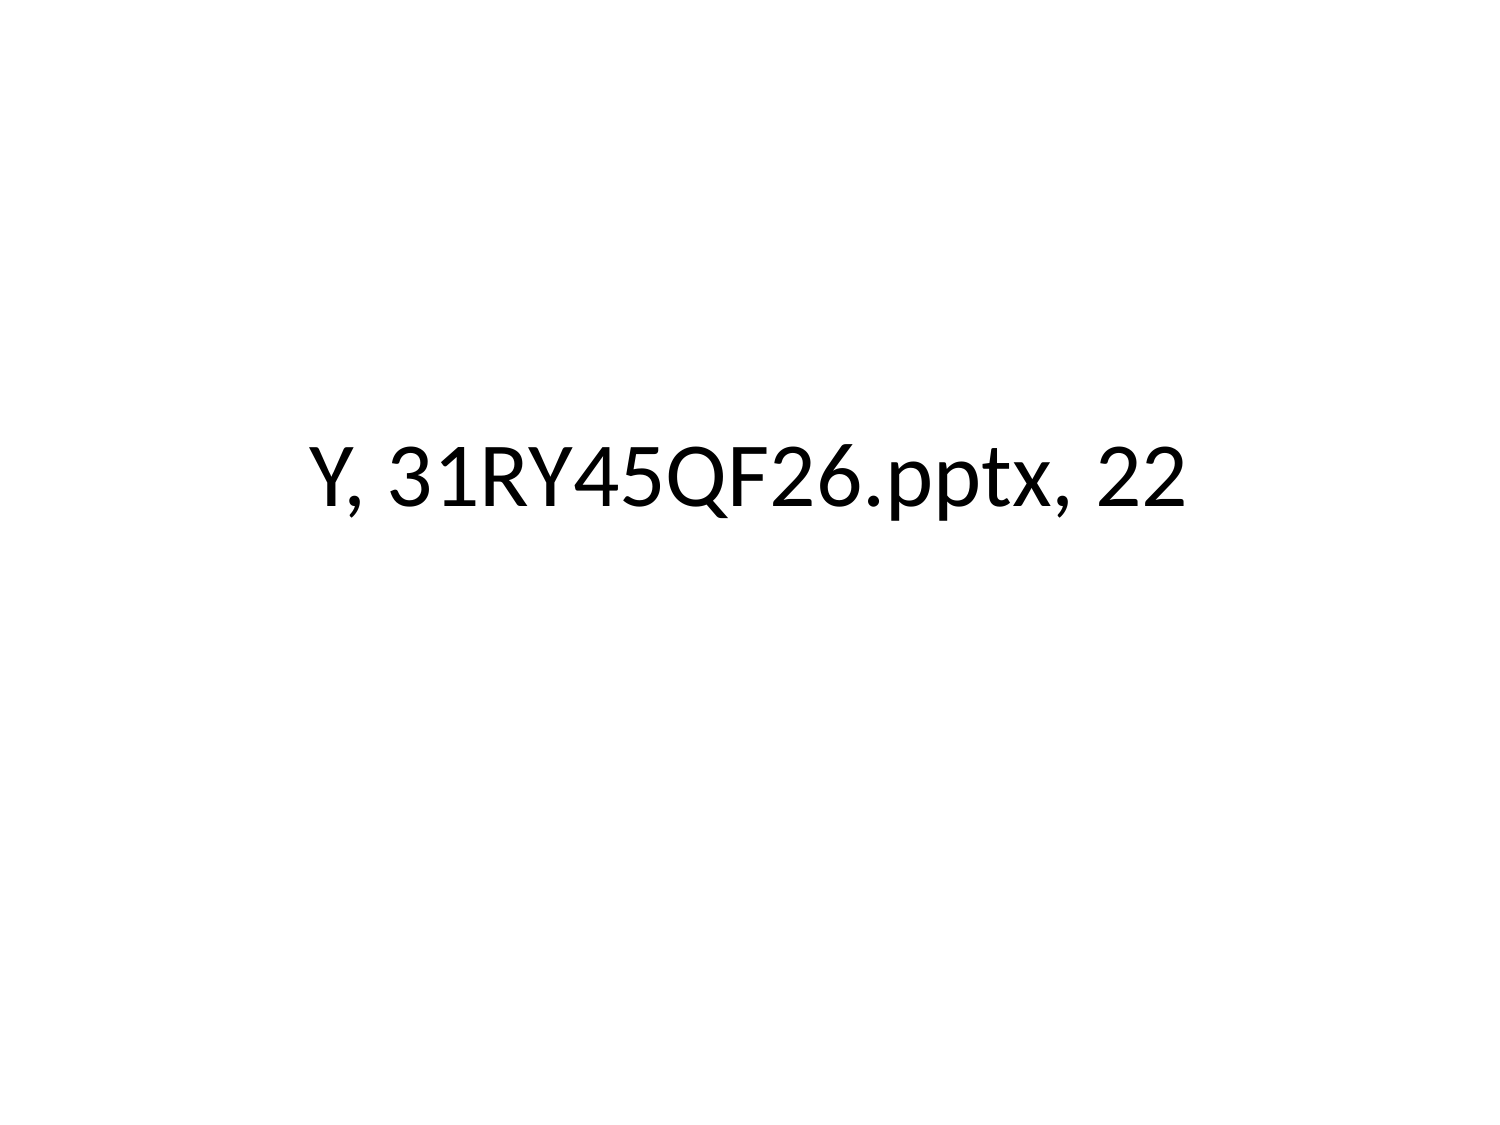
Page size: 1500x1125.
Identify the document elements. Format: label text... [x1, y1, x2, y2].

title Y, 31RY45QF26.pptx, 22 [112, 349, 1388, 591]
